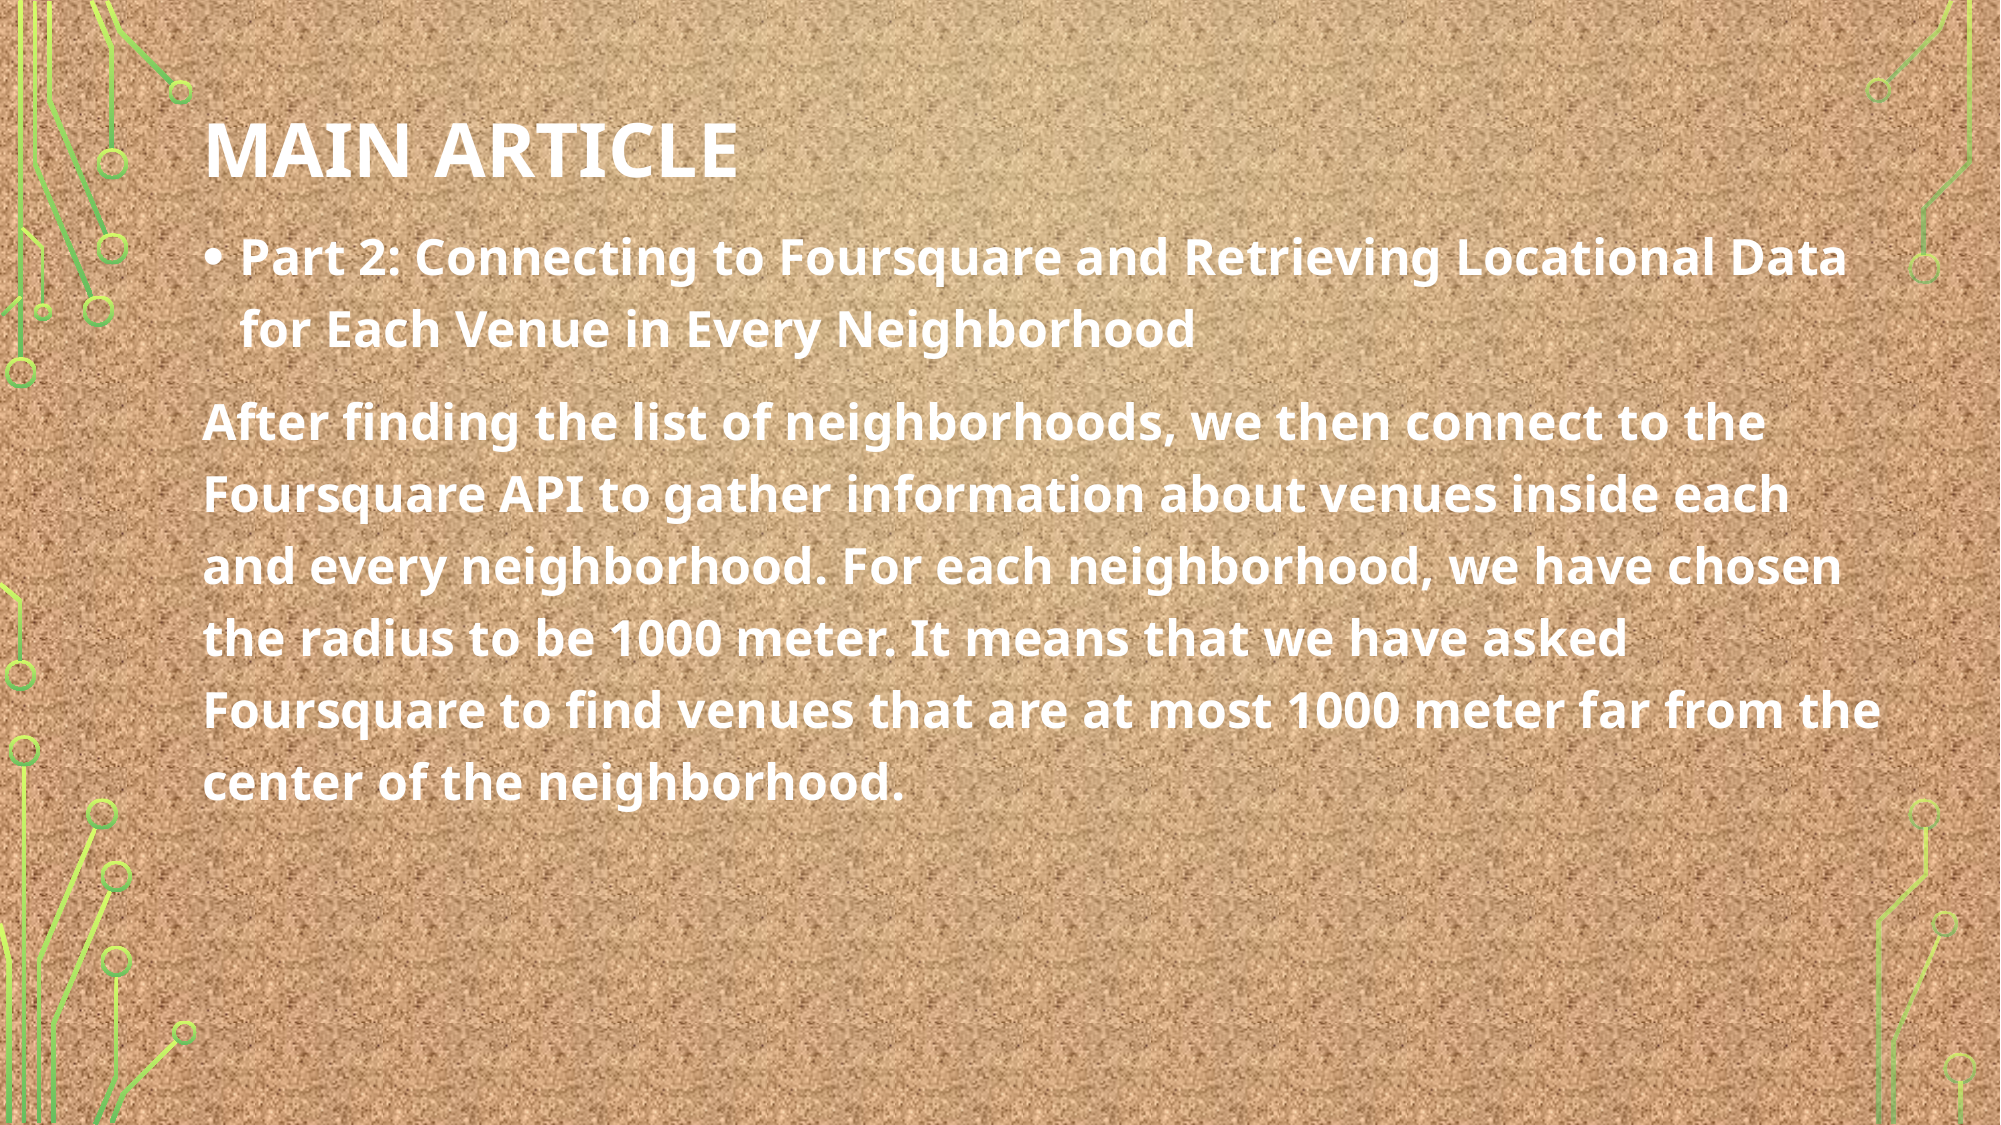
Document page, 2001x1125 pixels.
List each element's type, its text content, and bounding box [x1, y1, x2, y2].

list Part 2: Connecting to Foursquare and Retrieving Locational Data for Each Venue in Every Neighborhood After finding the list of neighborhoods, we then connect to the Foursquare API to gather information about venues inside each and every neighborhood. For each neighborhood, we have chosen the radius to be 1000 meter. It means that we have asked Foursquare to find venues that are at most 1000 meter far from the center of the neighborhood. [187, 205, 1903, 950]
title Main Article [187, 101, 1813, 205]
